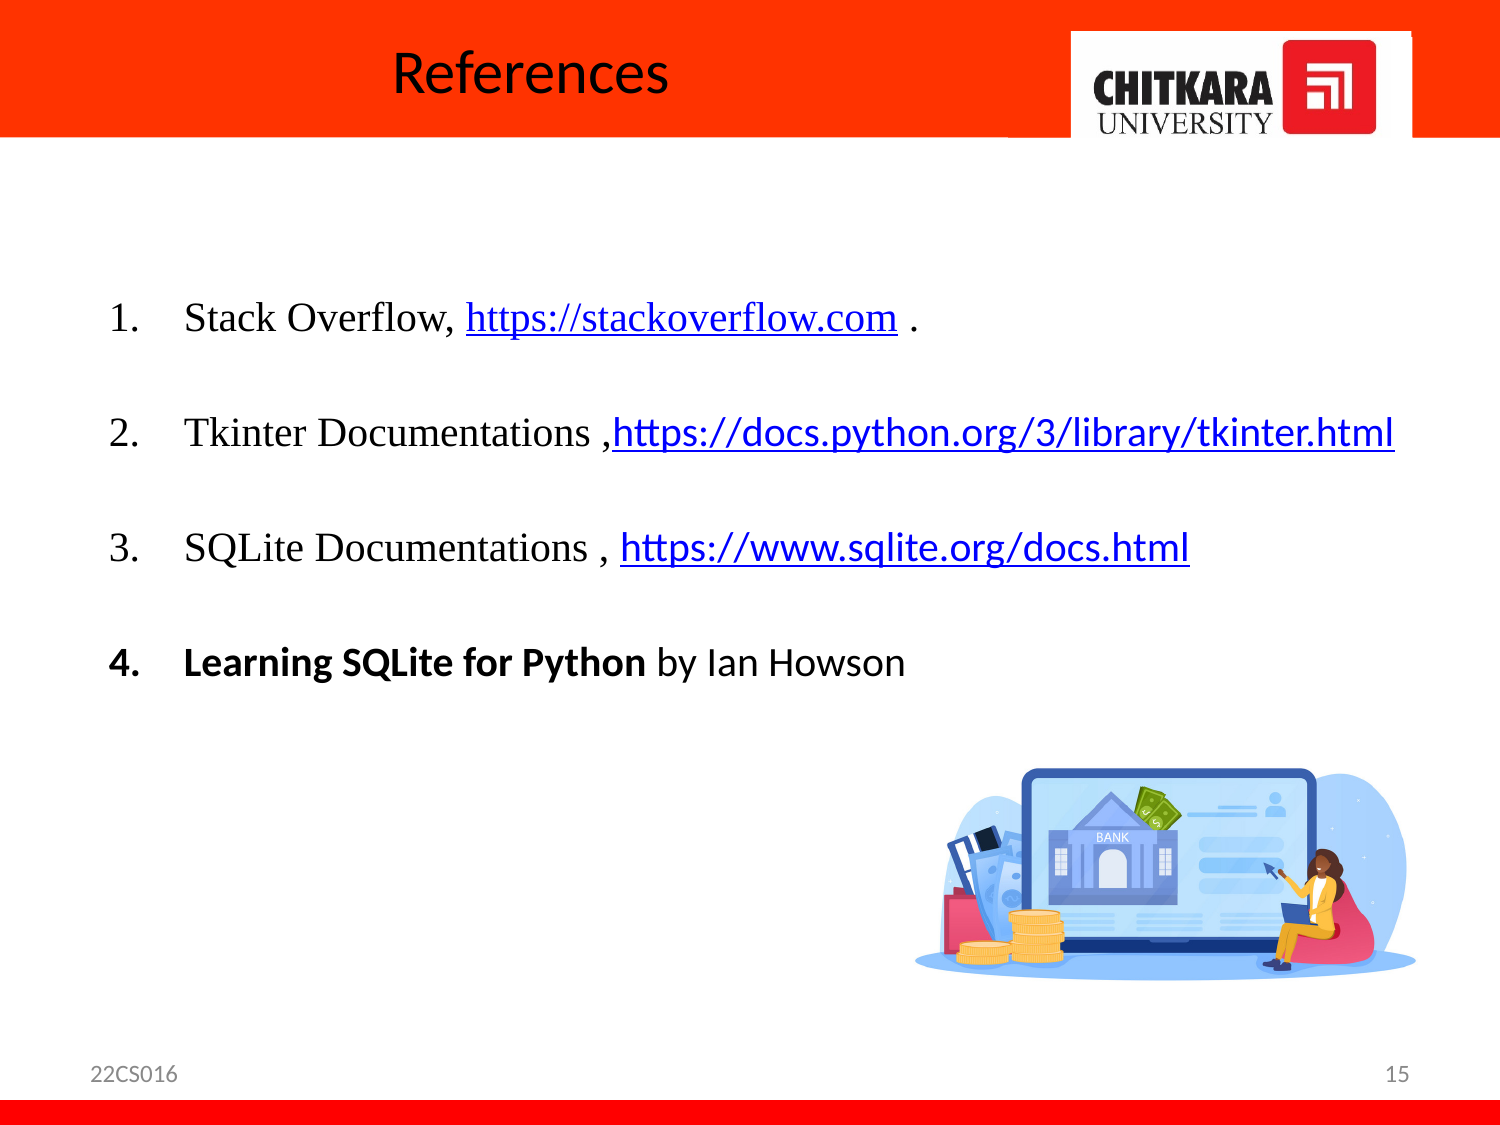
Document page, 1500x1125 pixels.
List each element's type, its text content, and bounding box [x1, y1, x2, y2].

picture [1074, 37, 1391, 138]
picture [908, 686, 1422, 1043]
title References [0, 0, 1063, 138]
slide_number 15 [1074, 1048, 1425, 1103]
slide_number 22CS016 [75, 1042, 425, 1103]
list Stack Overflow, https://stackoverflow.com . Tkinter Documentations ,https://docs.python.org/3/library/tkinter.html SQLite Documentations , https://www.sqlite.org/docs.html Learning SQLite for Python by Ian Howson [75, 224, 1425, 968]
